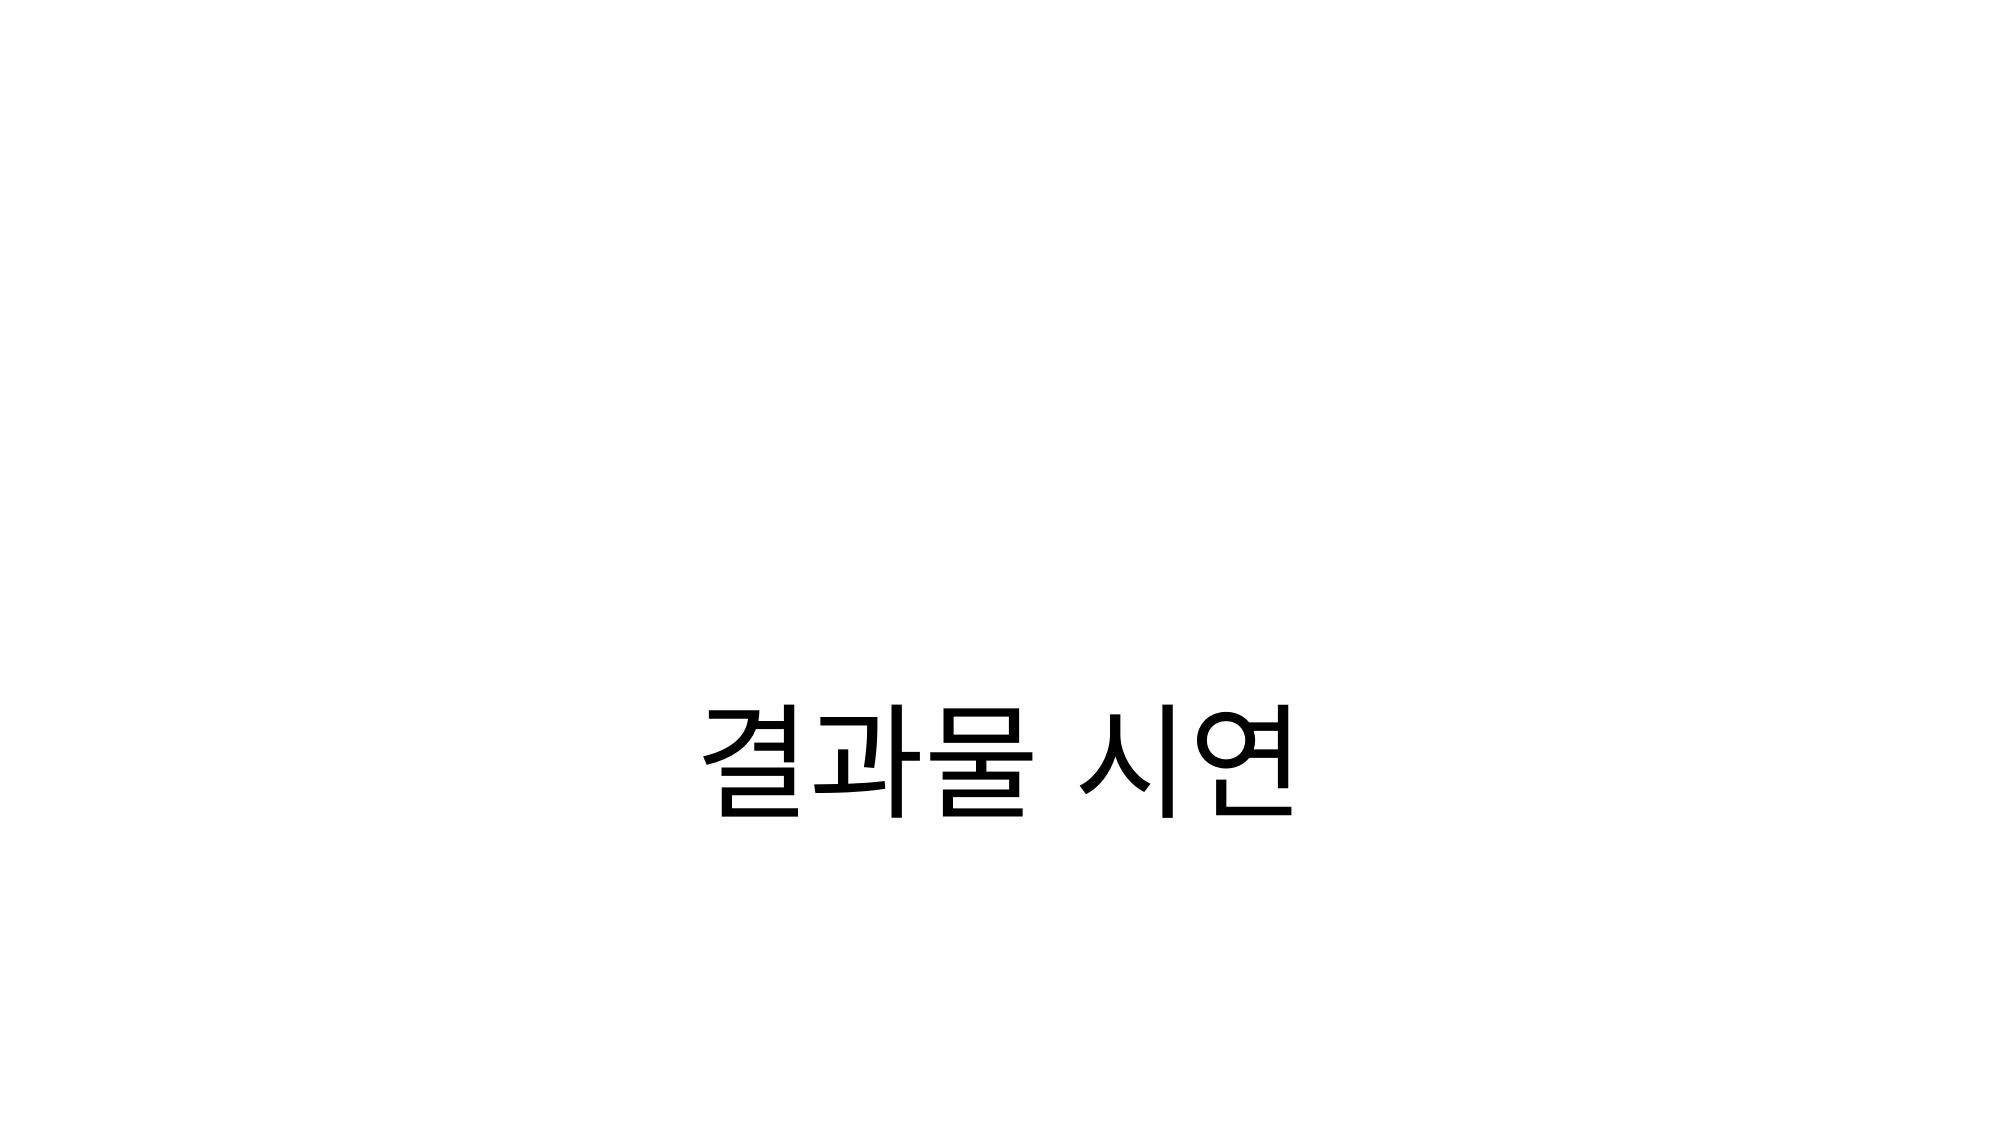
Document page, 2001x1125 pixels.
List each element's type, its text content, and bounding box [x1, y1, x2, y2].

title 결과물 시연 [137, 659, 1863, 877]
